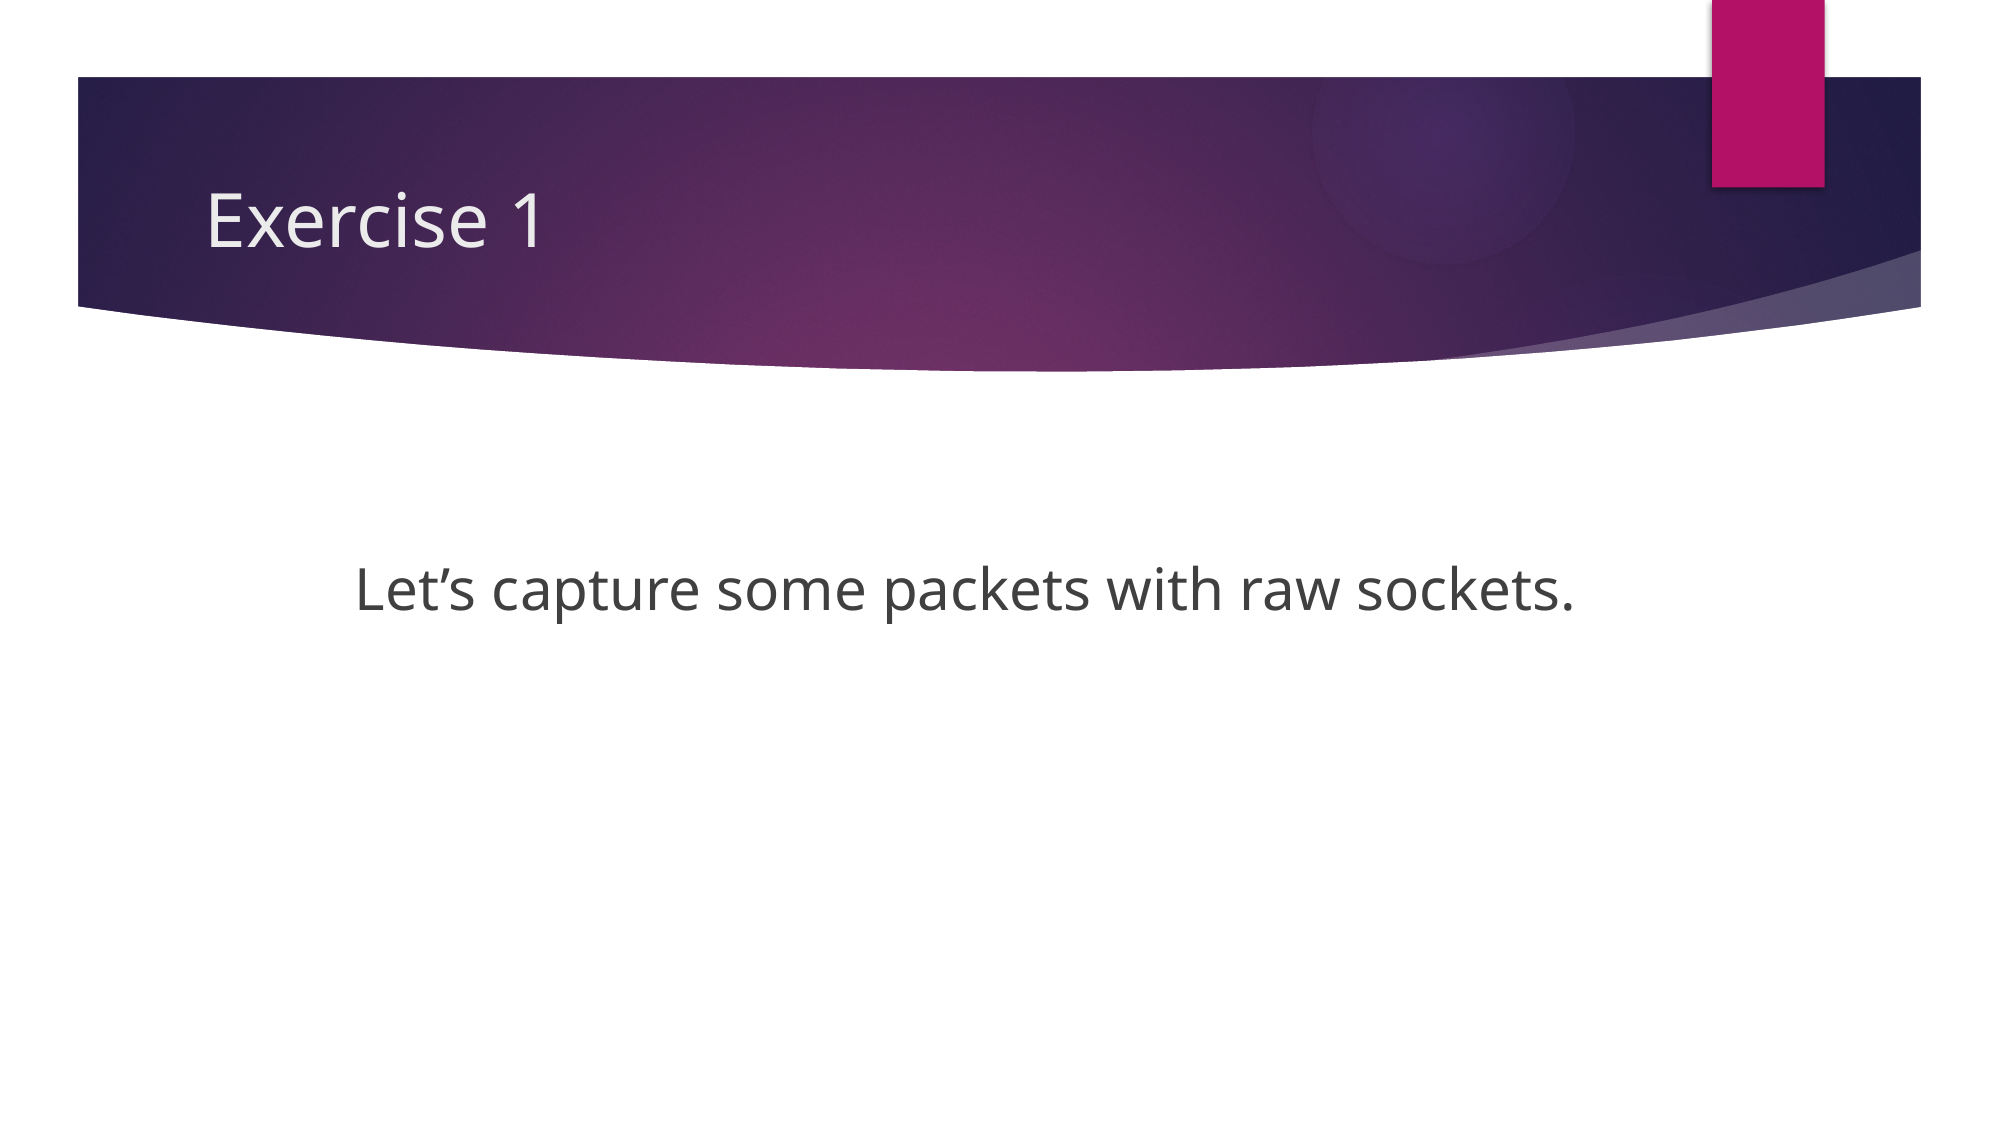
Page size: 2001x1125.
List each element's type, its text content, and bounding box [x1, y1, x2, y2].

title Exercise 1 [189, 159, 1627, 276]
list Let’s capture some packets with raw sockets. [339, 544, 1660, 661]
